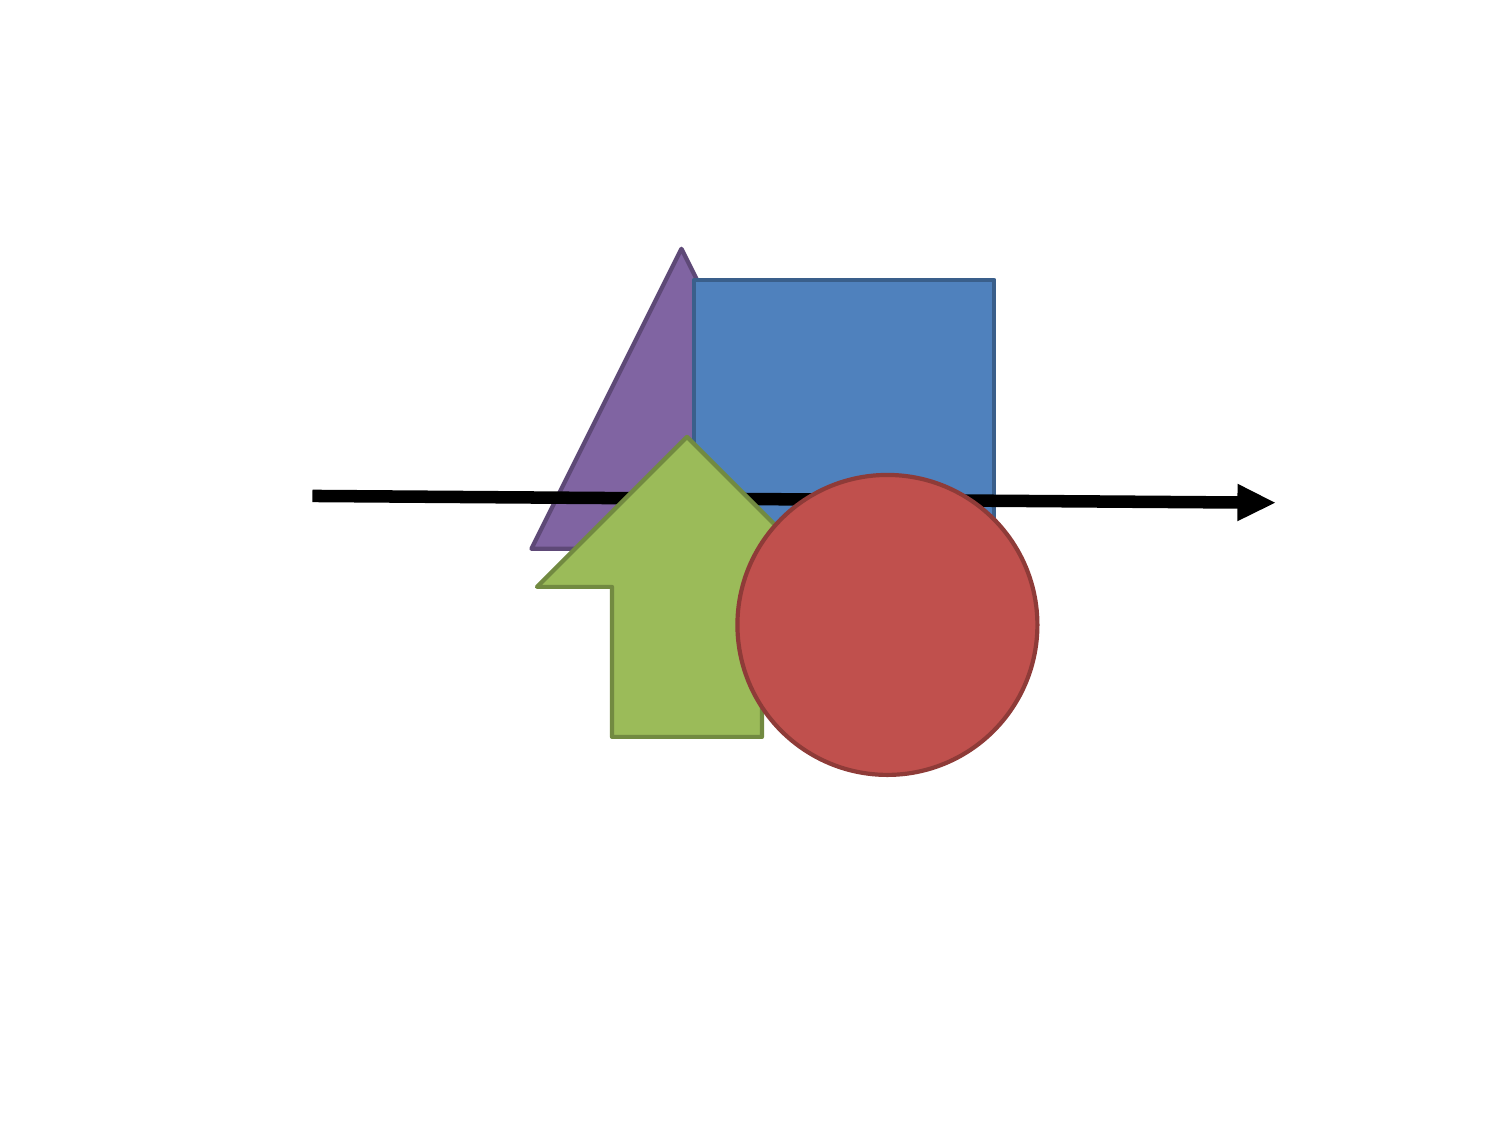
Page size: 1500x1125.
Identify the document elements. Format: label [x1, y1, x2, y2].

text_box [735, 511, 1040, 778]
text_box [557, 246, 699, 491]
text_box [535, 511, 775, 739]
text_box [529, 511, 608, 551]
text_box [810, 472, 965, 494]
text_box [312, 495, 1276, 503]
text_box [692, 278, 996, 494]
text_box [626, 434, 748, 494]
text_box [766, 511, 785, 521]
